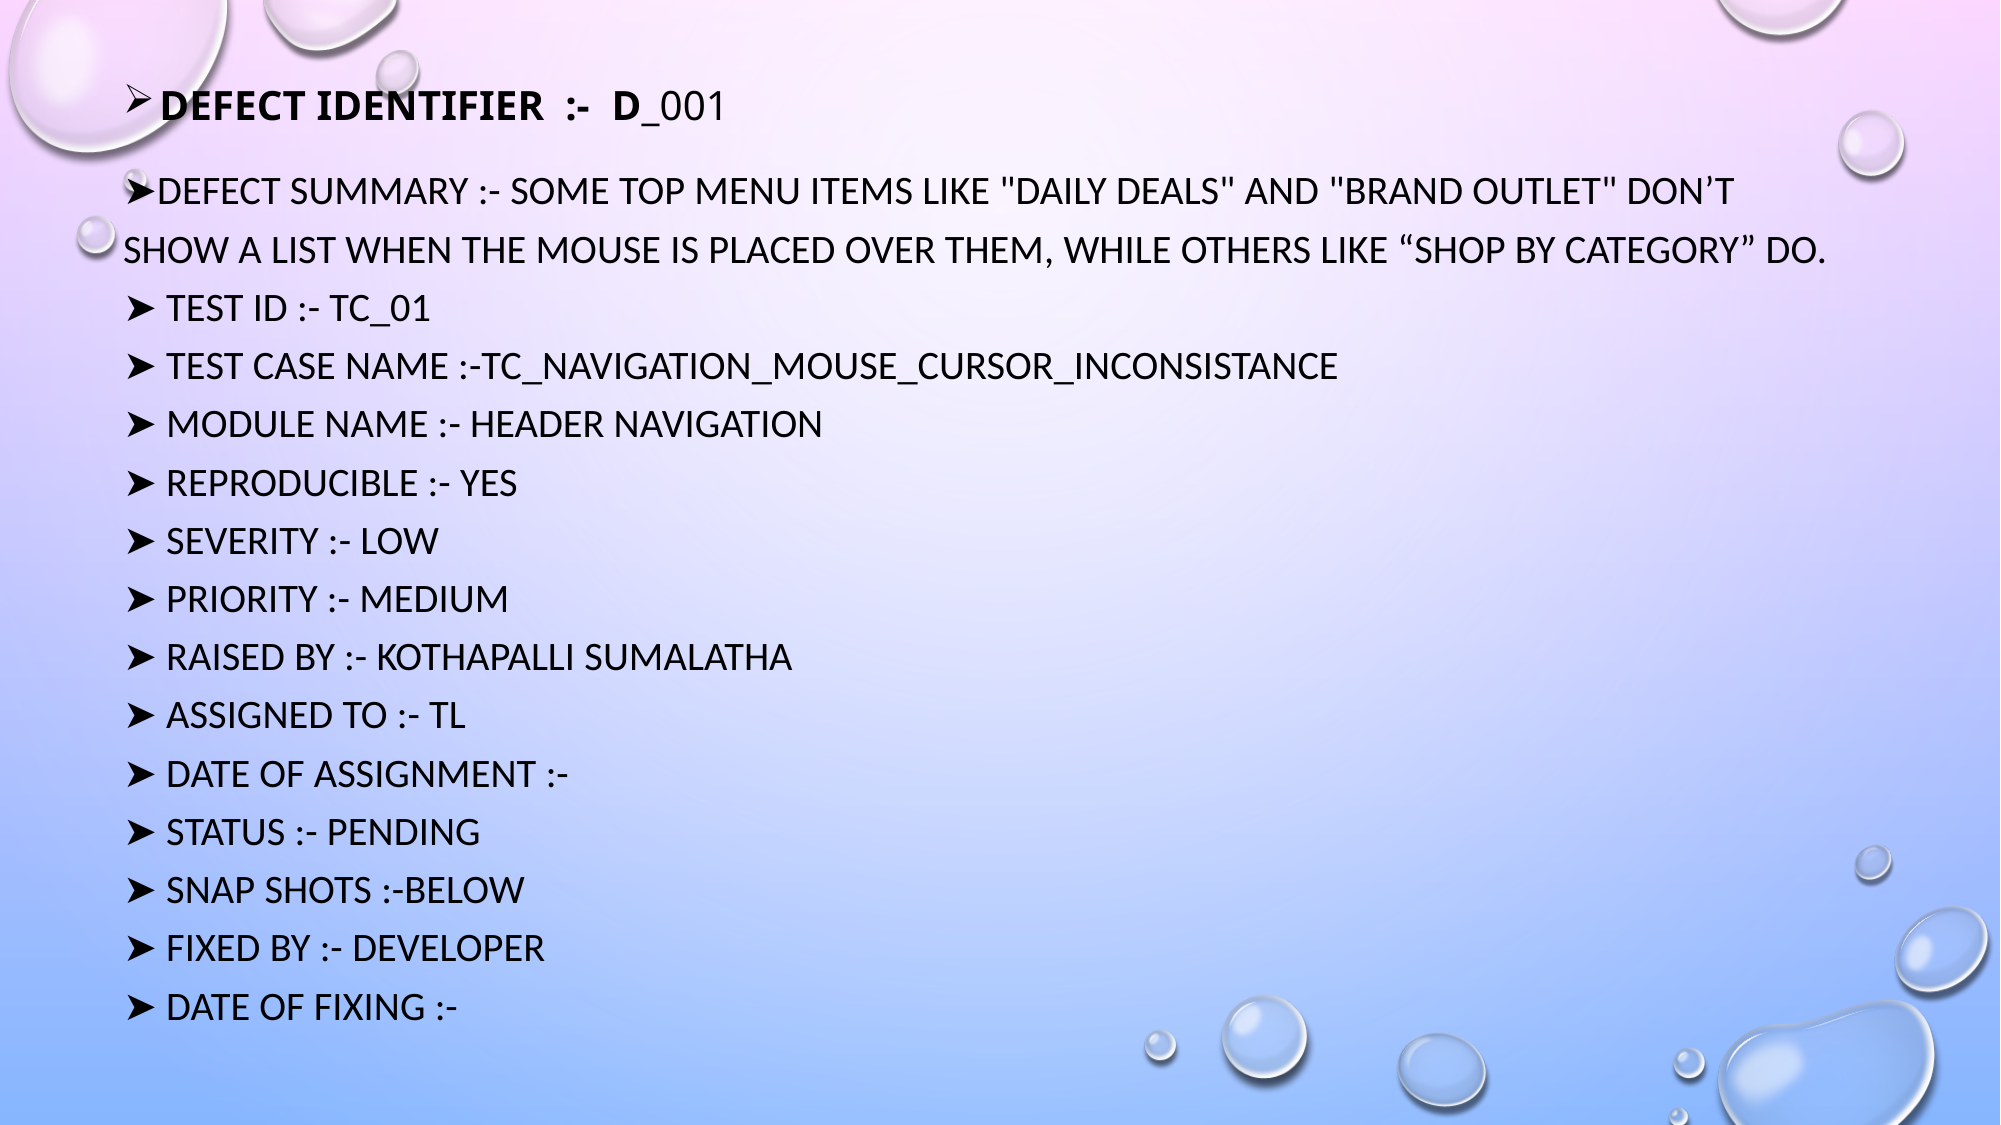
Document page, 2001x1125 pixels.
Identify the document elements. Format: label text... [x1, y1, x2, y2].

list Defect identifier :- d_001 ➤DEFECT SUMMARY :- SOME TOP MENU ITEMS LIKE "DAILY DEALS" AND "BRAND OUTLET" DON’T SHOW A LIST WHEN THE MOUSE IS PLACED OVER THEM, WHILE OTHERS LIKE “SHOP BY CATEGORY” DO. ➤ TEST ID :- TC_01 ➤ TEST CASE NAME :-TC_NAVIGATION_MOUSE_CURSOR_INCONSISTANCE ➤ MODULE NAME :- HEADER NAVIGATION ➤ REPRODUCIBLE :- YES ➤ SEVERITY :- LOW ➤ PRIORITY :- MEDIUM ➤ RAISED BY :- KOTHAPALLI SUMALATHA ➤ ASSIGNED TO :- TL ➤ DATE OF ASSIGNMENT :- ➤ STATUS :- PENDING ➤ SNAP SHOTS :-BELOW ➤ FIXED BY :- DEVELOPER ➤ DATE OF FIXING :- [108, 69, 1850, 1067]
picture [0, 0, 2000, 1125]
